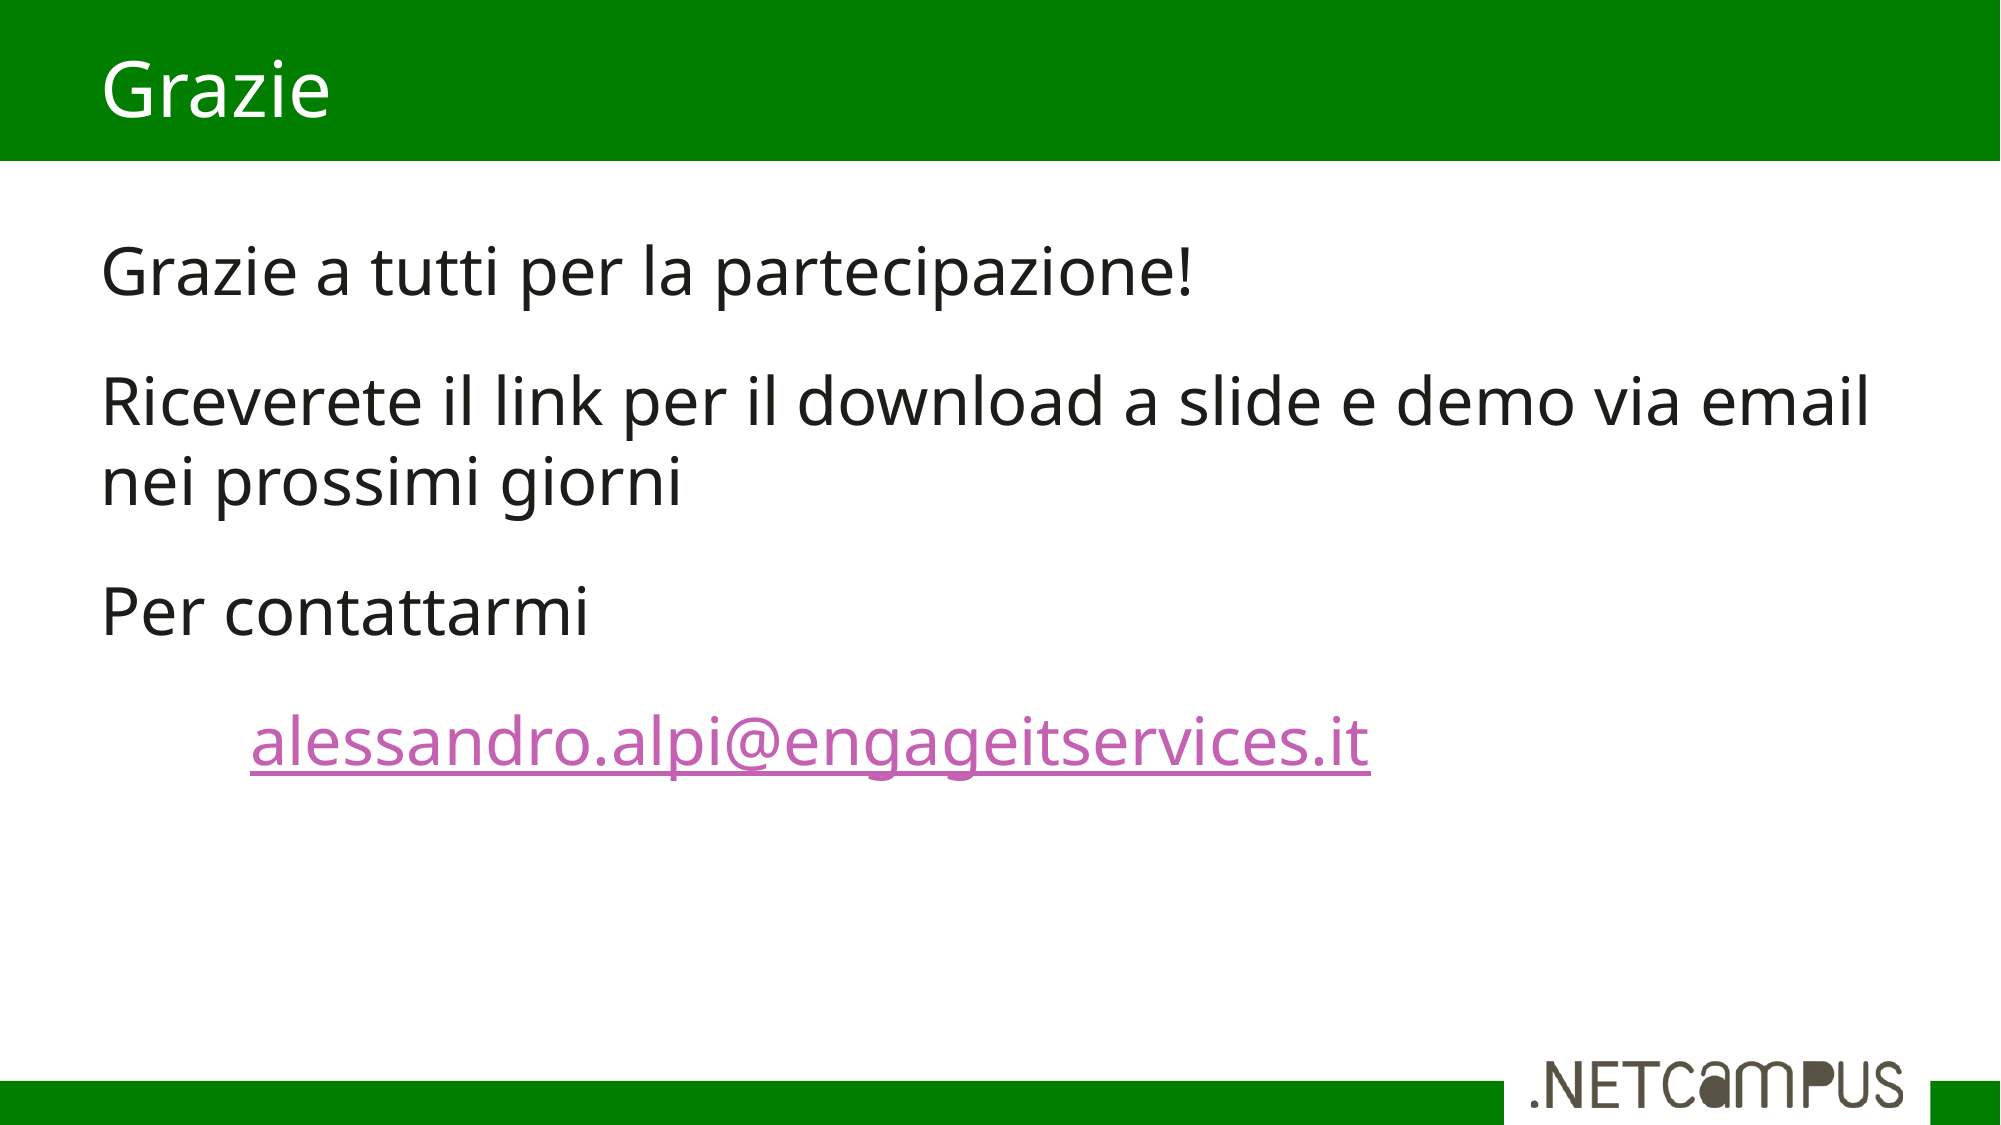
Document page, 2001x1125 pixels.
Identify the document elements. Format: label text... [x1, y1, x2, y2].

title Grazie [85, 32, 1915, 142]
picture [1530, 1061, 1904, 1115]
list Grazie a tutti per la partecipazione! Riceverete il link per il download a slide e demo via email nei prossimi giorni Per contattarmi alessandro.alpi@engageitservices.it [85, 221, 1915, 1014]
